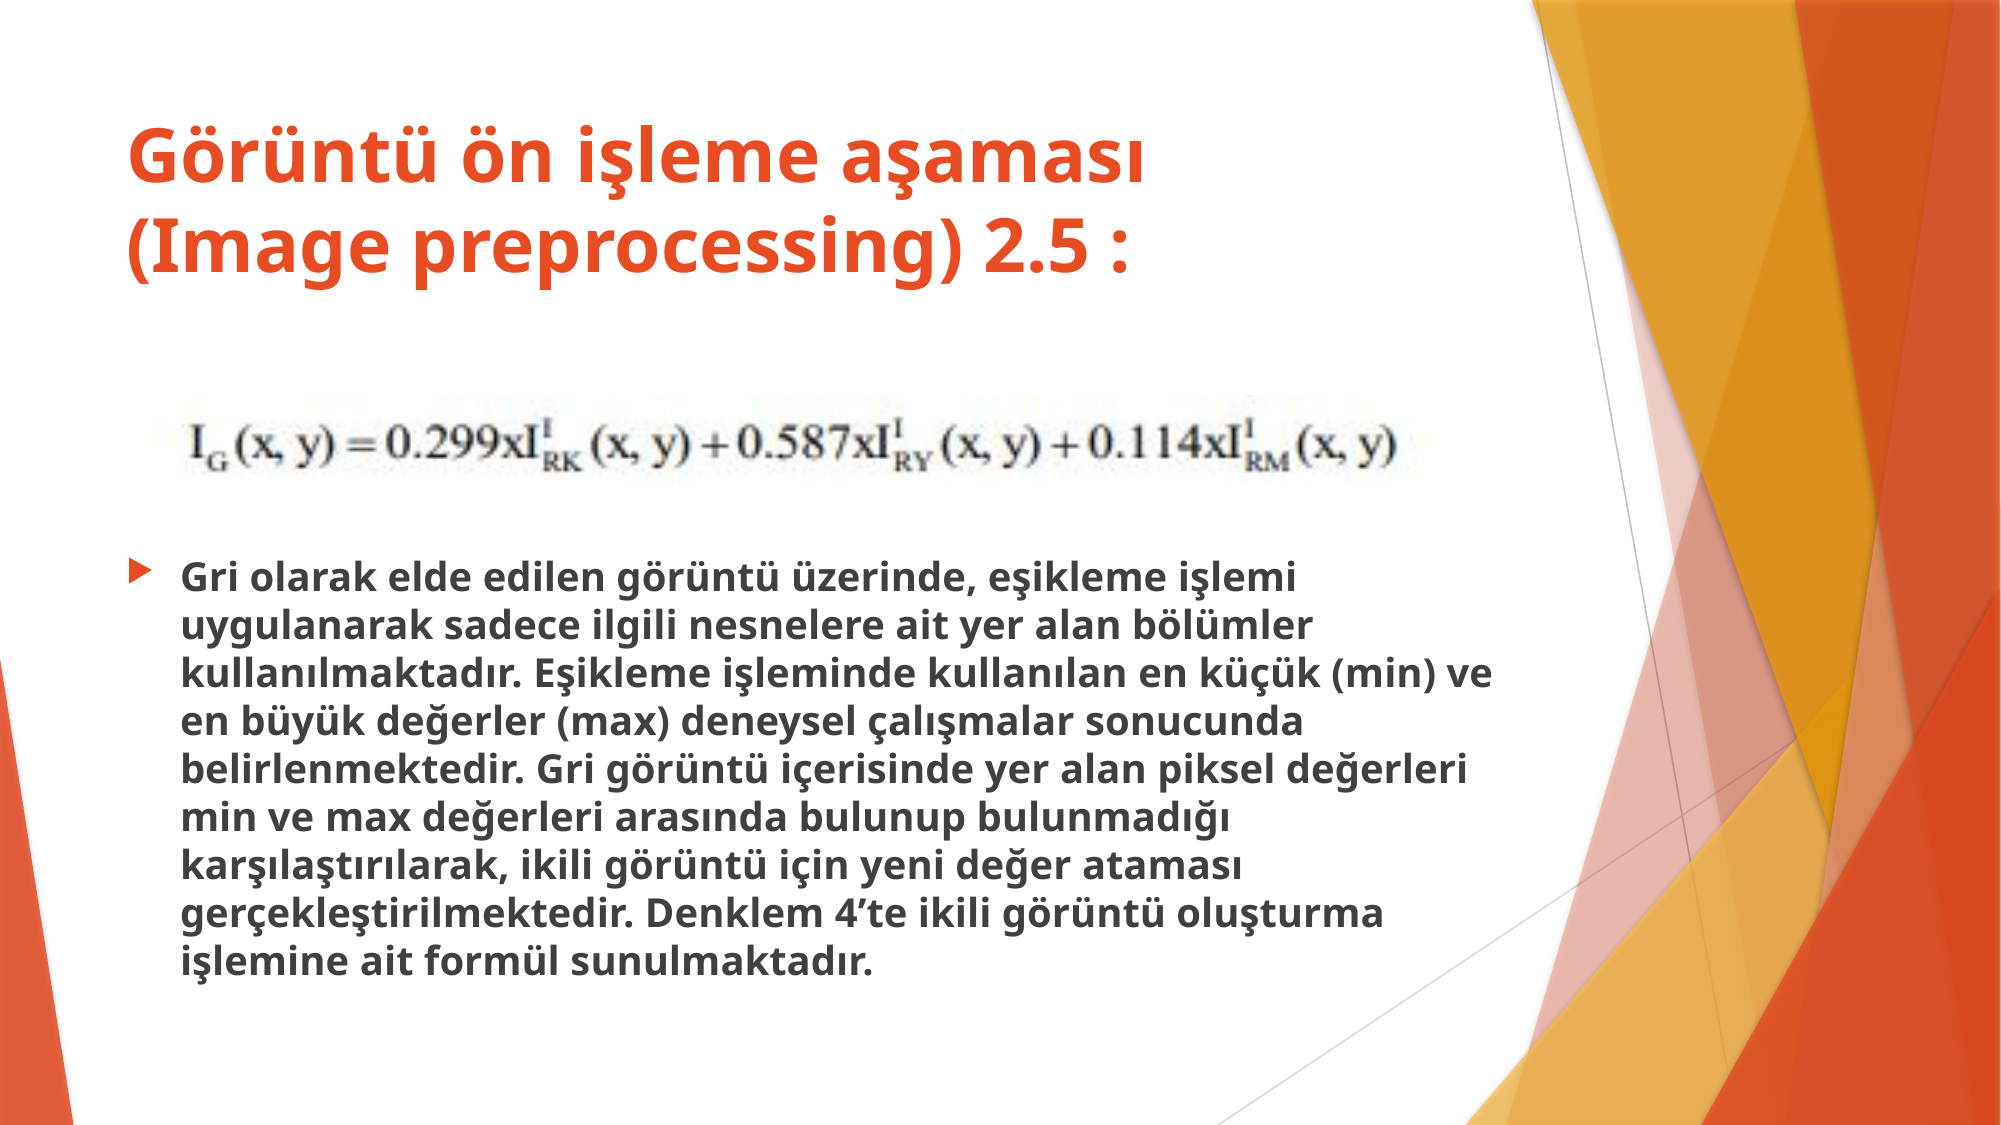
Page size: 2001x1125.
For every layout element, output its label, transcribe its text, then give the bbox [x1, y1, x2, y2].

title Görüntü ön işleme aşaması (Image preprocessing) 2.5 : [111, 99, 1522, 317]
picture [156, 395, 1431, 487]
list Gri olarak elde edilen görüntü üzerinde, eşikleme işlemi uygulanarak sadece ilgili nesnelere ait yer alan bölümler kullanılmaktadır. Eşikleme işleminde kullanılan en küçük (min) ve en büyük değerler (max) deneysel çalışmalar sonucunda belirlenmektedir. Gri görüntü içerisinde yer alan piksel değerleri min ve max değerleri arasında bulunup bulunmadığı karşılaştırılarak, ikili görüntü için yeni değer ataması gerçekleştirilmektedir. Denklem 4’te ikili görüntü oluşturma işlemine ait formül sunulmaktadır. [111, 354, 1522, 992]
